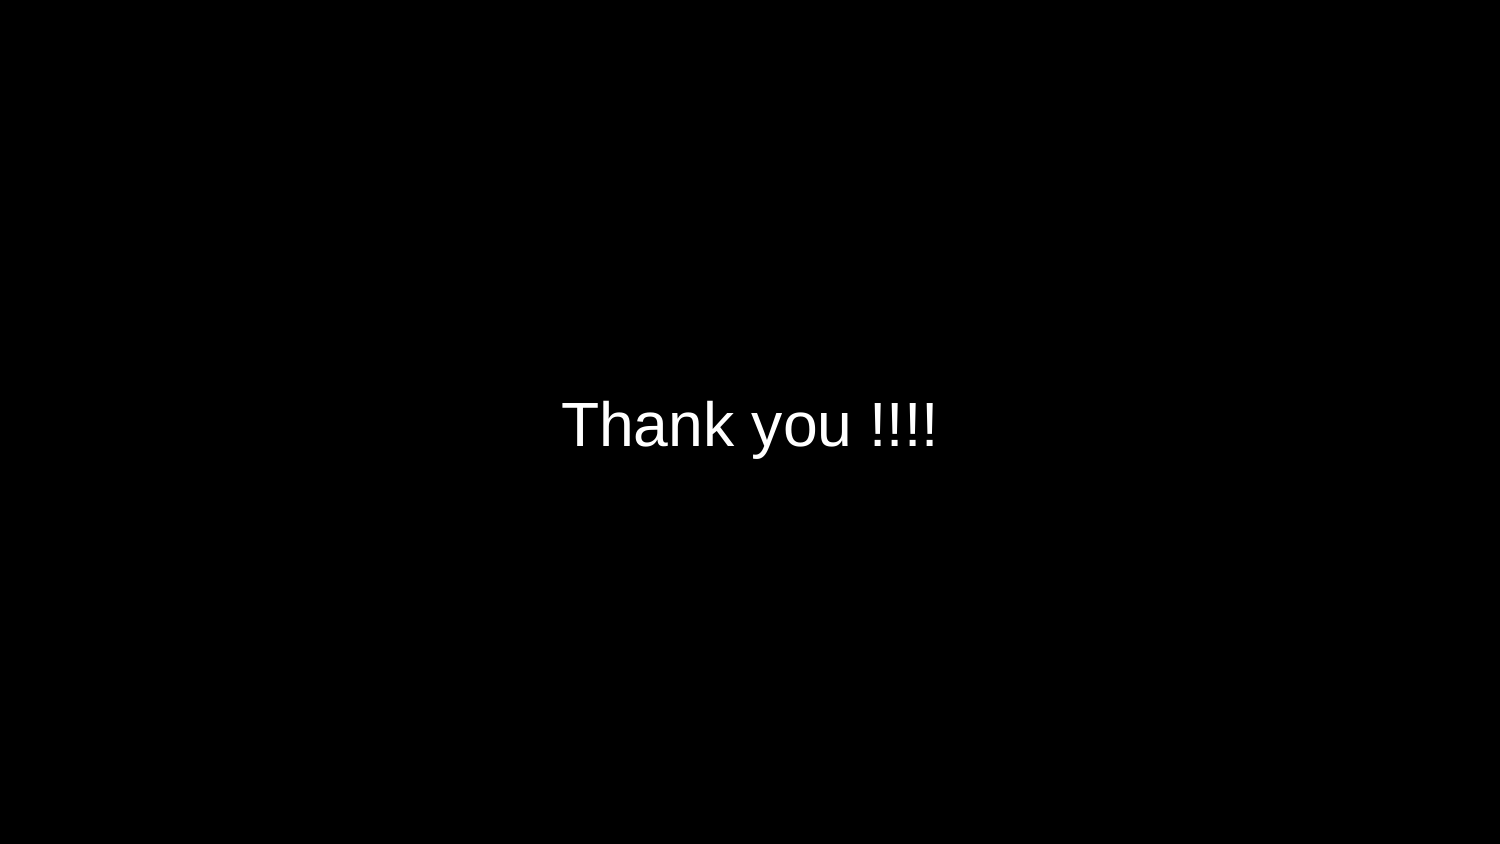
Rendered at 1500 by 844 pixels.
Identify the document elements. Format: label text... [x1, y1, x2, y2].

text_box Thank you !!!! [396, 368, 1104, 474]
